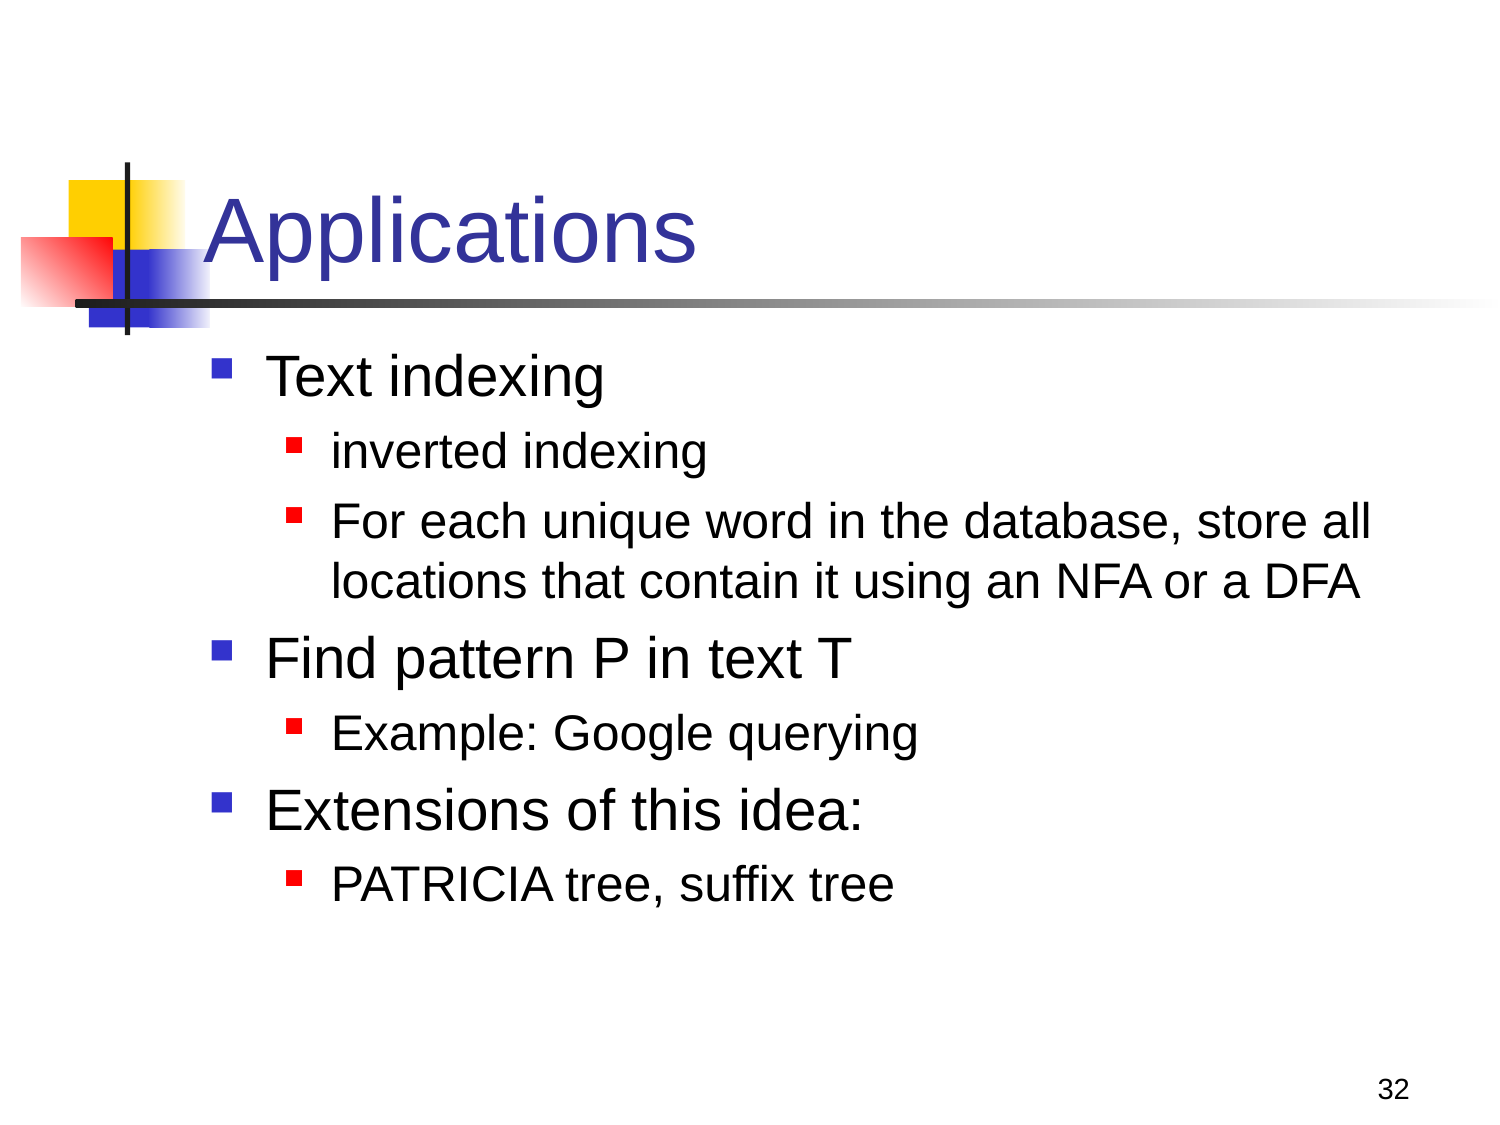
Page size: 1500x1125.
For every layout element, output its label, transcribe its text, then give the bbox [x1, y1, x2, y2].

slide_number 32 [1112, 1037, 1426, 1113]
title Applications [188, 101, 1468, 289]
list Text indexing inverted indexing For each unique word in the database, store all locations that contain it using an NFA or a DFA Find pattern P in text T Example: Google querying Extensions of this idea: PATRICIA tree, suffix tree [193, 330, 1470, 1007]
